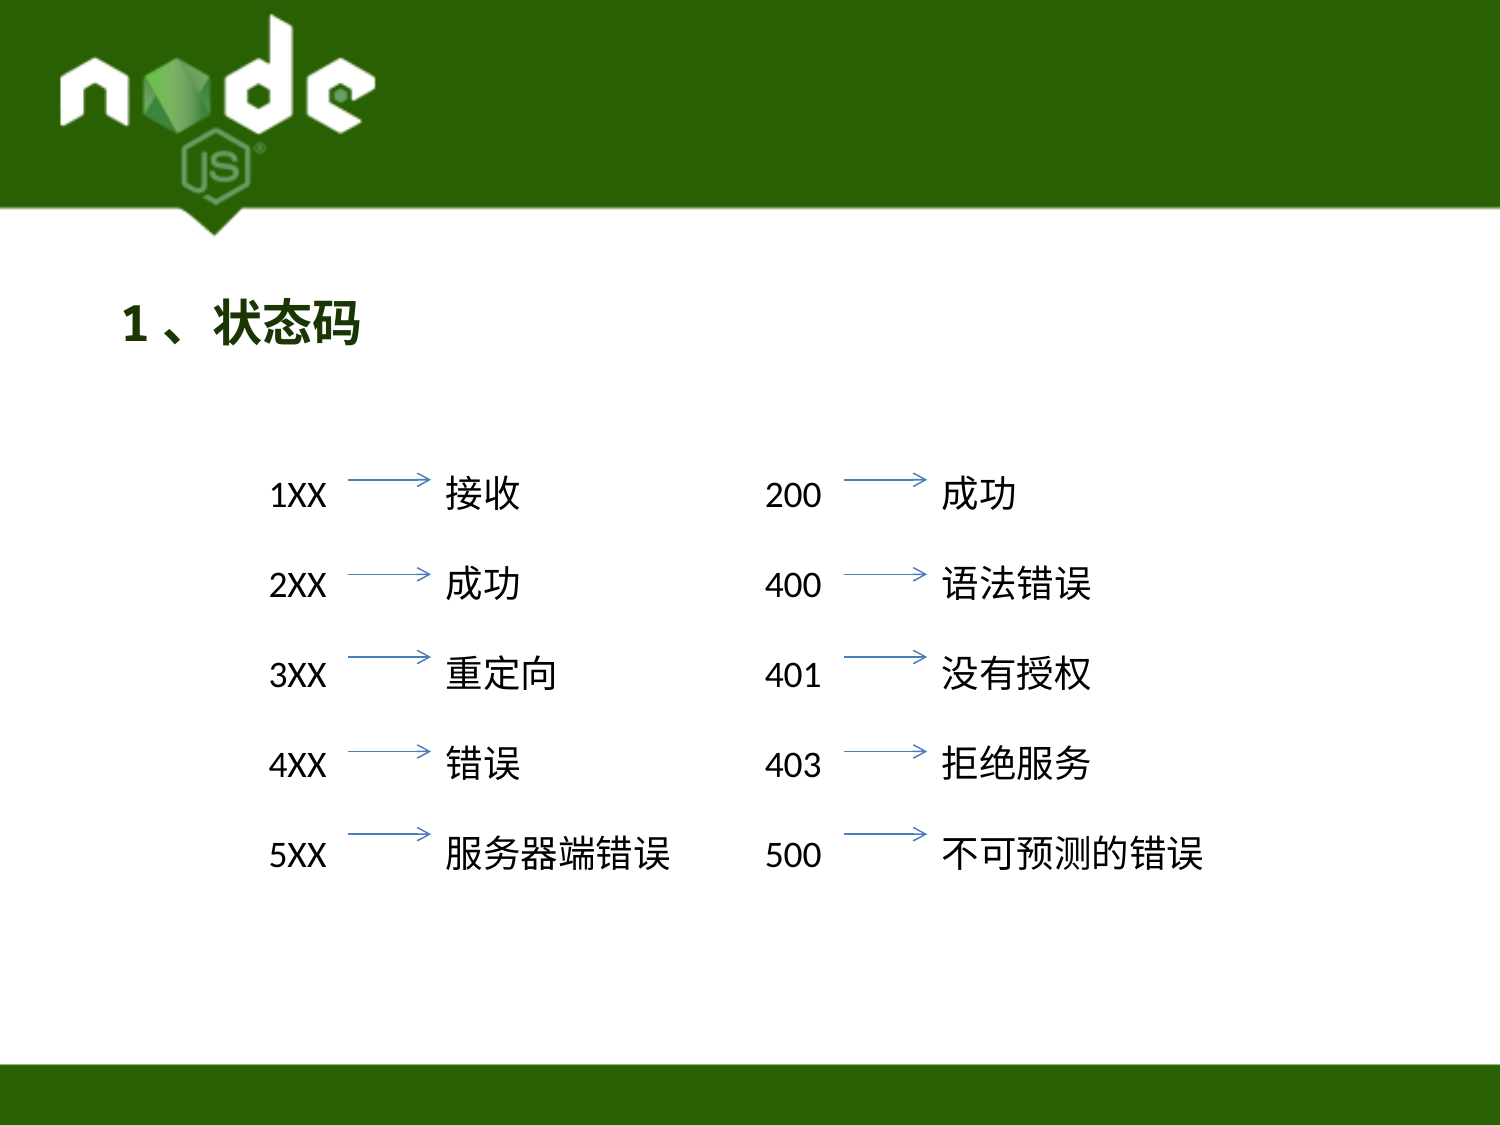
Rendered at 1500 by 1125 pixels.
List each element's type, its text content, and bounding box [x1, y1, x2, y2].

text_box 成功 语法错误 没有授权 拒绝服务 不可预测的错误 [927, 417, 1270, 883]
text_box 200 400 401 403 500 [749, 417, 845, 883]
text_box 1XX 2XX 3XX 4XX 5XX [253, 417, 349, 883]
text_box 1、状态码 [105, 253, 378, 359]
text_box 接收 成功 重定向 错误 服务器端错误 [431, 417, 715, 883]
picture [0, 0, 1500, 1125]
